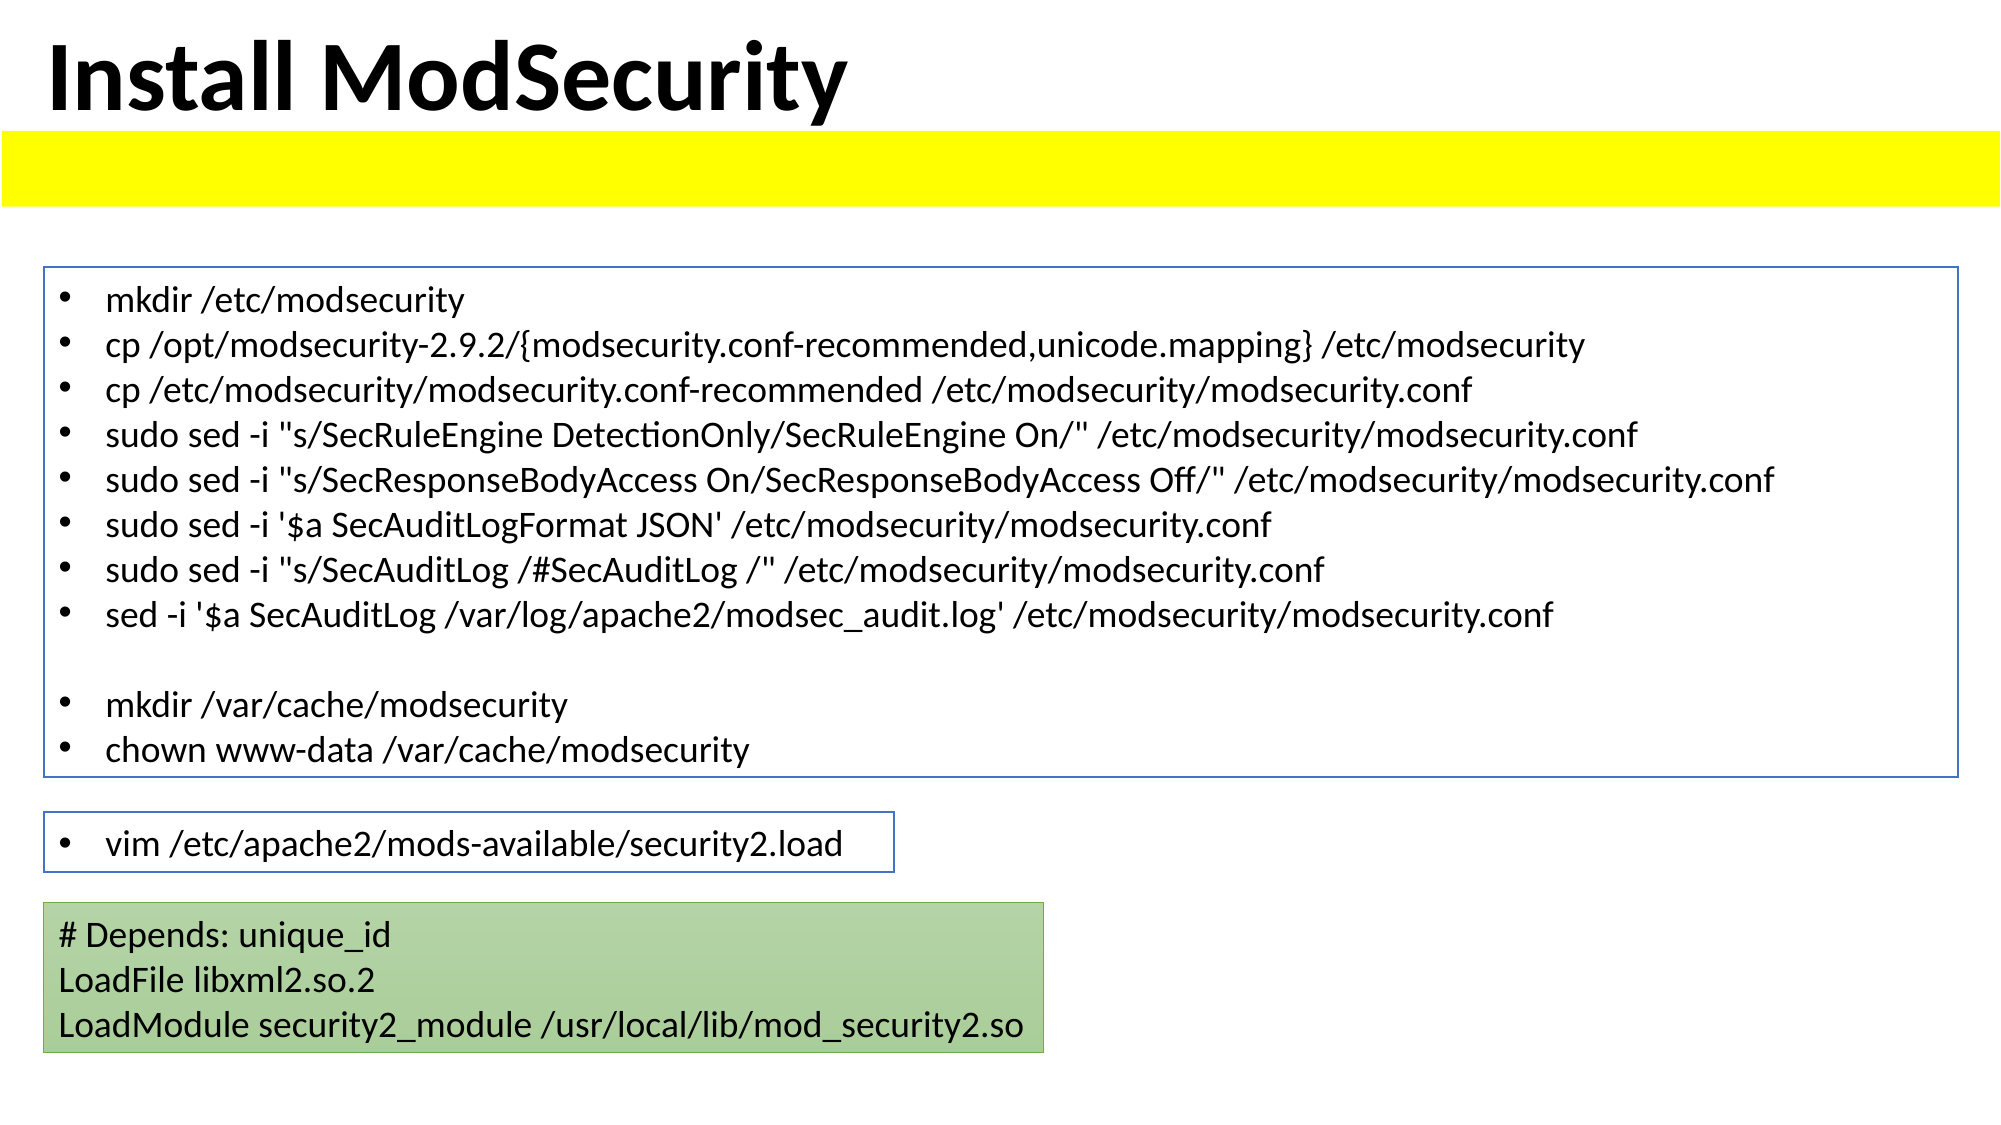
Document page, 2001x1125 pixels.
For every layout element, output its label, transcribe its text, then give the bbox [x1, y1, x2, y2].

text_box # Depends: unique_id LoadFile libxml2.so.2 LoadModule security2_module /usr/local/lib/mod_security2.so [43, 902, 1044, 1053]
text_box Install ModSecurity [31, 2, 865, 138]
text_box vim /etc/apache2/mods-available/security2.load [43, 811, 895, 873]
text_box mkdir /etc/modsecurity cp /opt/modsecurity-2.9.2/{modsecurity.conf-recommended,unicode.mapping} /etc/modsecurity cp /etc/modsecurity/modsecurity.conf-recommended /etc/modsecurity/modsecurity.conf sudo sed -i "s/SecRuleEngine DetectionOnly/SecRuleEngine On/" /etc/modsecurity/modsecurity.conf sudo sed -i "s/SecResponseBodyAccess On/SecResponseBodyAccess Off/" /etc/modsecurity/modsecurity.conf sudo sed -i '$a SecAuditLogFormat JSON' /etc/modsecurity/modsecurity.conf sudo sed -i "s/SecAuditLog /#SecAuditLog /" /etc/modsecurity/modsecurity.conf sed -i '$a SecAuditLog /var/log/apache2/modsec_audit.log' /etc/modsecurity/modsecurity.conf mkdir /var/cache/modsecurity chown www-data /var/cache/modsecurity [43, 266, 1959, 778]
text_box [1, 130, 2000, 207]
